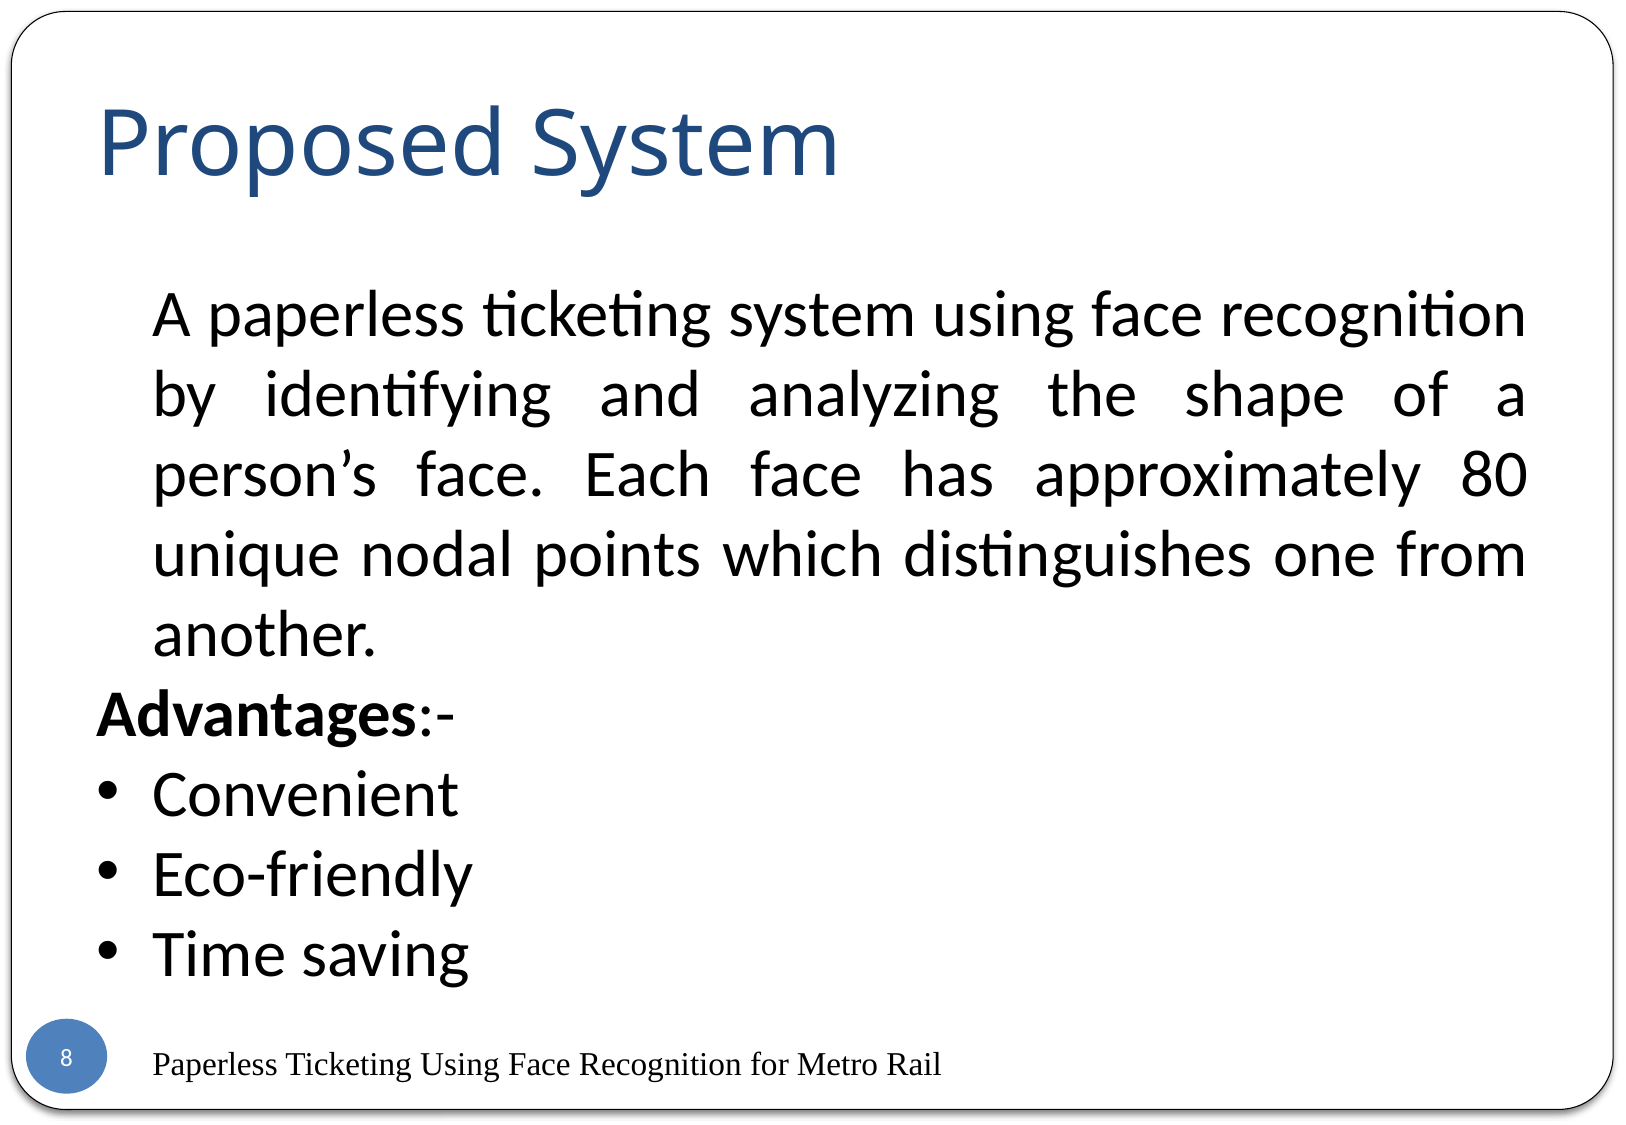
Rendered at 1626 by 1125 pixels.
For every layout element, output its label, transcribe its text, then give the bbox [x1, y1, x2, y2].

text_box Proposed System [81, 45, 1544, 233]
slide_number 8 [25, 1018, 108, 1094]
text_box A paperless ticketing system using face recognition by identifying and analyzing the shape of a person’s face. Each face has approximately 80 unique nodal points which distinguishes one from another. Advantages:- Convenient Eco-friendly Time saving [81, 262, 1544, 1005]
footer Paperless Ticketing Using Face Recognition for Metro Rail [137, 1025, 1400, 1100]
